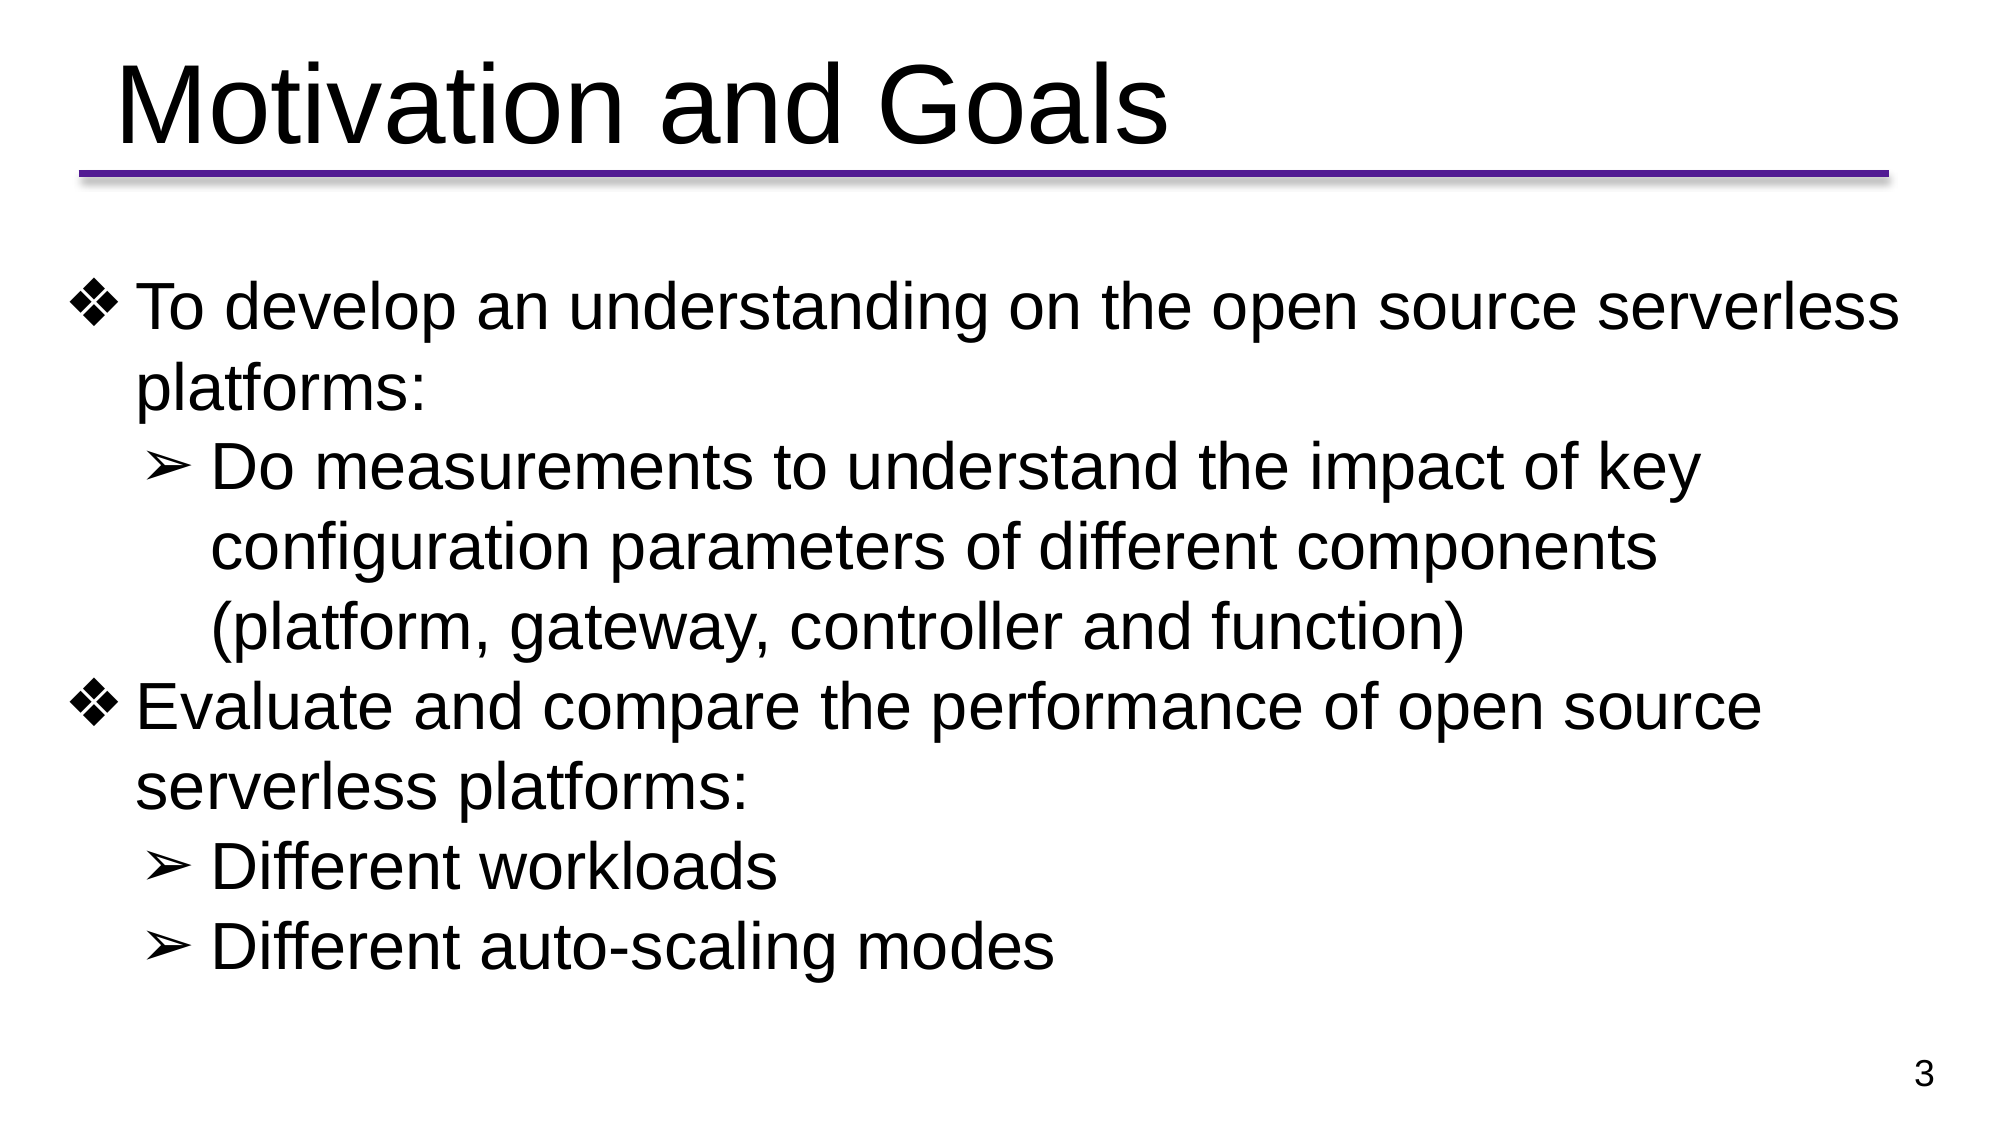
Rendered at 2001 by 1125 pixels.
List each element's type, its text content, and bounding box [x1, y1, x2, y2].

text_box To develop an understanding on the open source serverless platforms: Do measurements to understand the impact of key configuration parameters of different components (platform, gateway, controller and function) Evaluate and compare the performance of open source serverless platforms: Different workloads Different auto-scaling modes [45, 255, 1923, 1125]
text_box Motivation and Goals [99, 24, 1616, 170]
